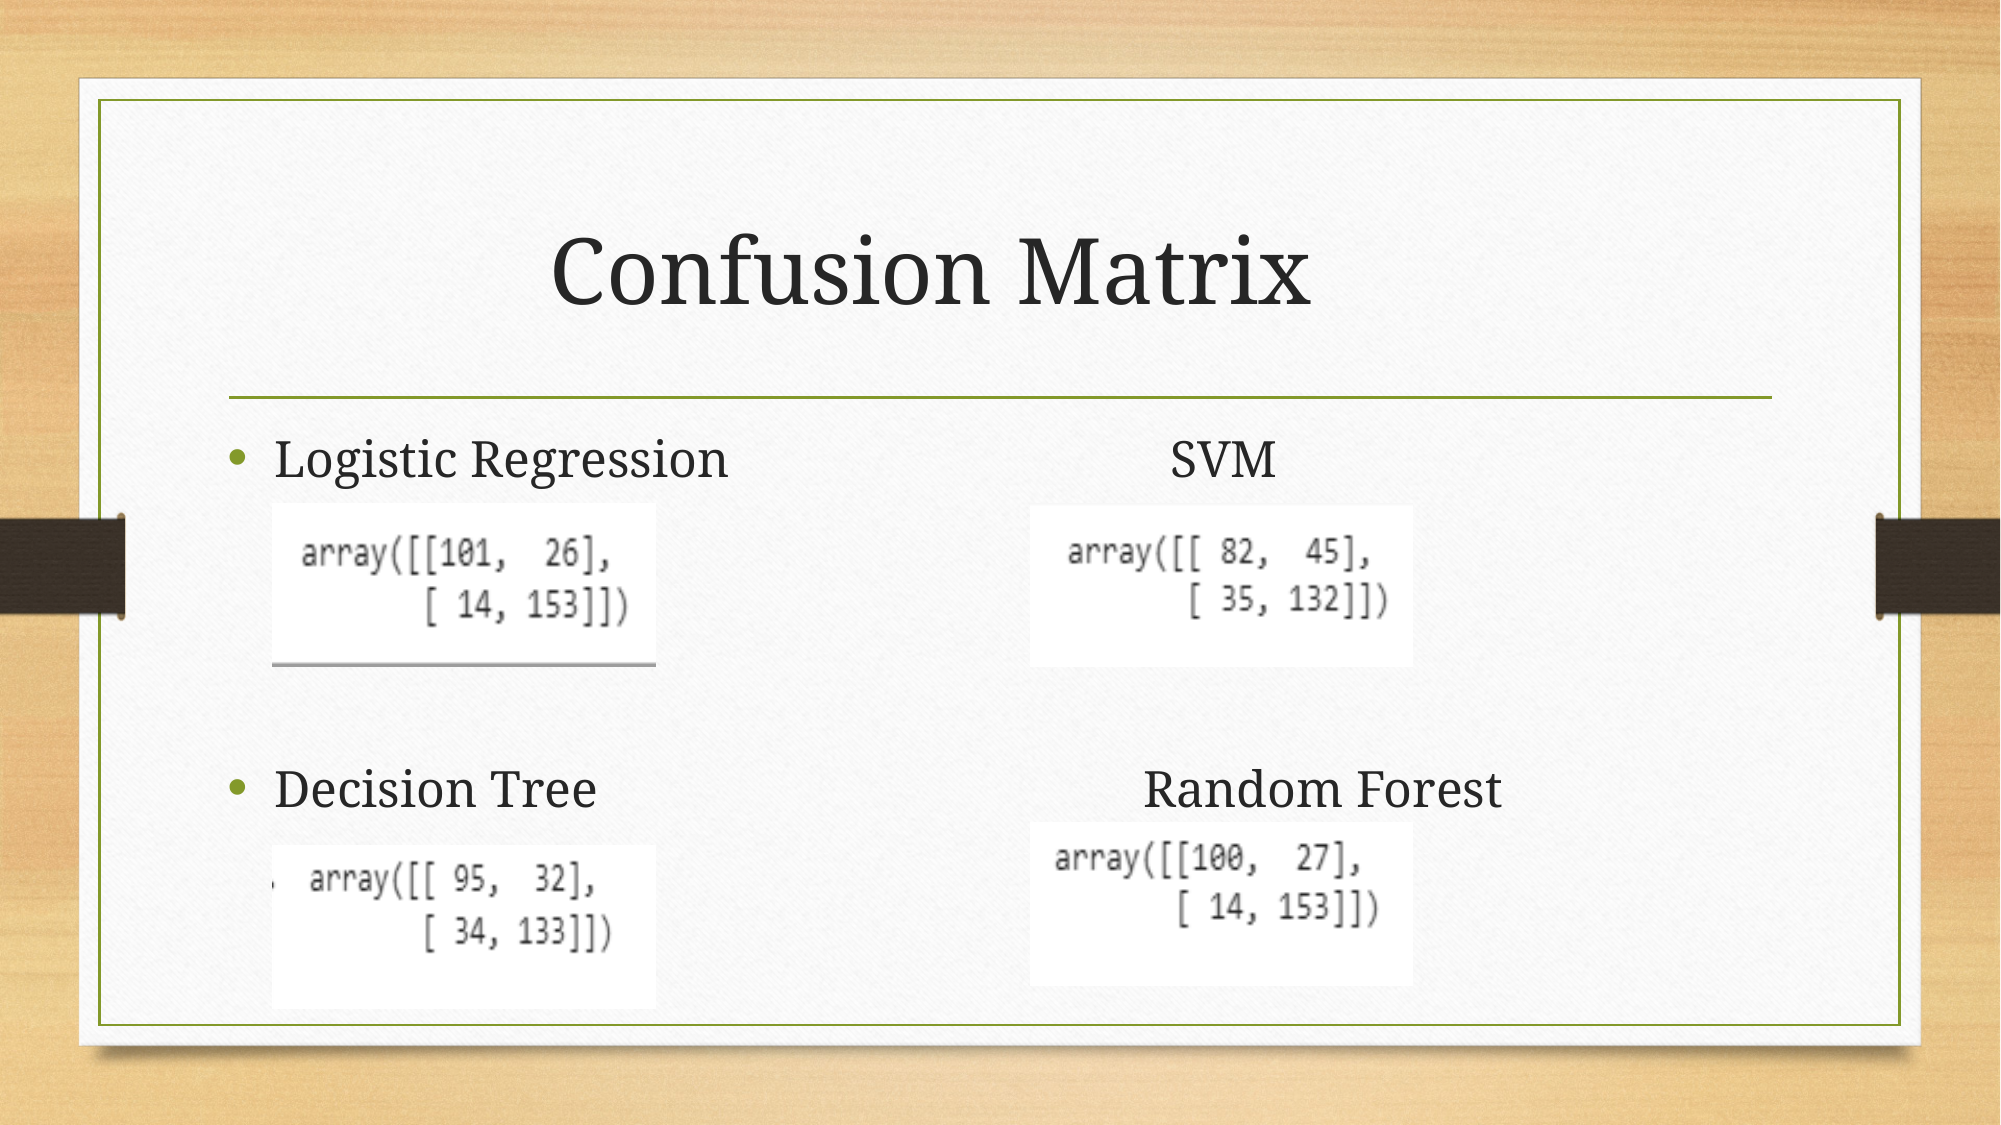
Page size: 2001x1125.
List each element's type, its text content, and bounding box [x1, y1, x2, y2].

title Confusion Matrix [212, 161, 1788, 375]
list Logistic Regression SVM Decision Tree Random Forest [212, 419, 1788, 964]
picture [0, 0, 2001, 1125]
